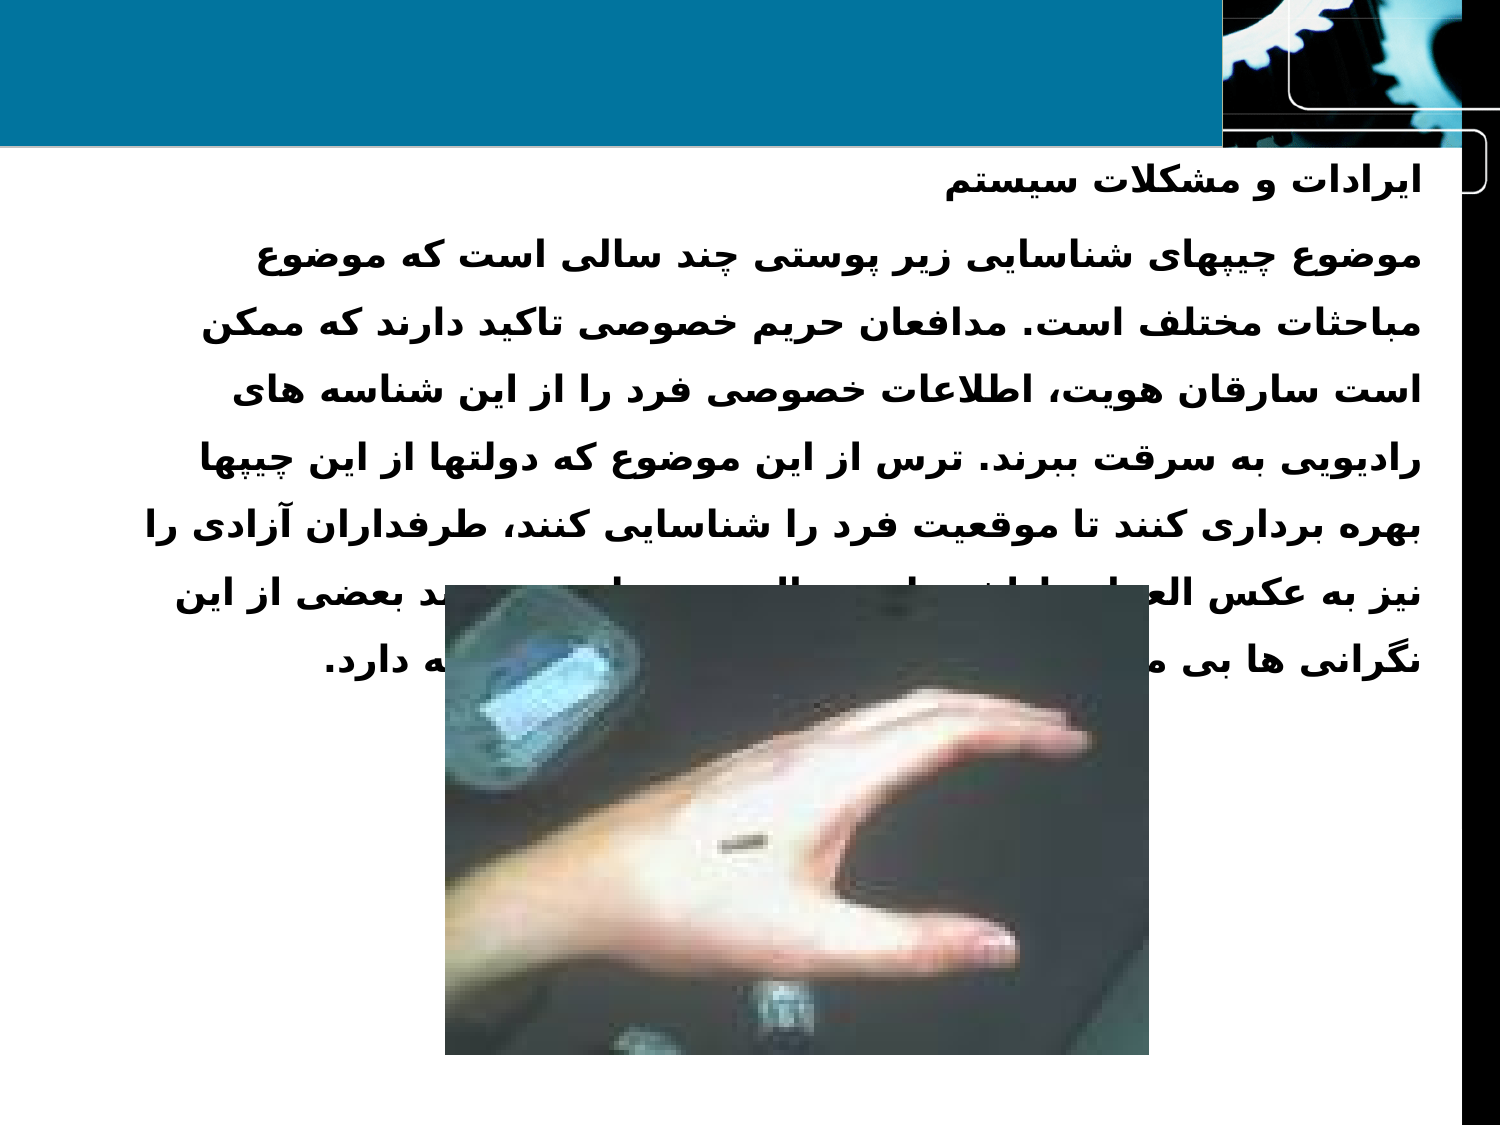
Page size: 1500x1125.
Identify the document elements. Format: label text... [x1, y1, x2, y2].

picture [445, 585, 1149, 1055]
picture [0, 0, 1500, 1125]
list ايرادات و مشکلات سيستم موضوع چيپهای شناسايی زير پوستی چند سالی است که موضوع مباحثات مختلف است. مدافعان حريم خصوصی تاکيد دارند که ممکن است سارقان هويت، اطلاعات خصوصی فرد را از اين شناسه های راديويی به سرقت ببرند. ترس از اين موضوع که دولتها از اين چيپها بهره برداری کنند تا موقعيت فرد را شناسايی کنند، طرفداران آزادی را نيز به عکس العمل واداشته است. البته به نظر می رسد بعضی از اين نگرانی ها بی مورد است اما به هر حال اعتراضات ادامه دارد. [93, 125, 1439, 1079]
